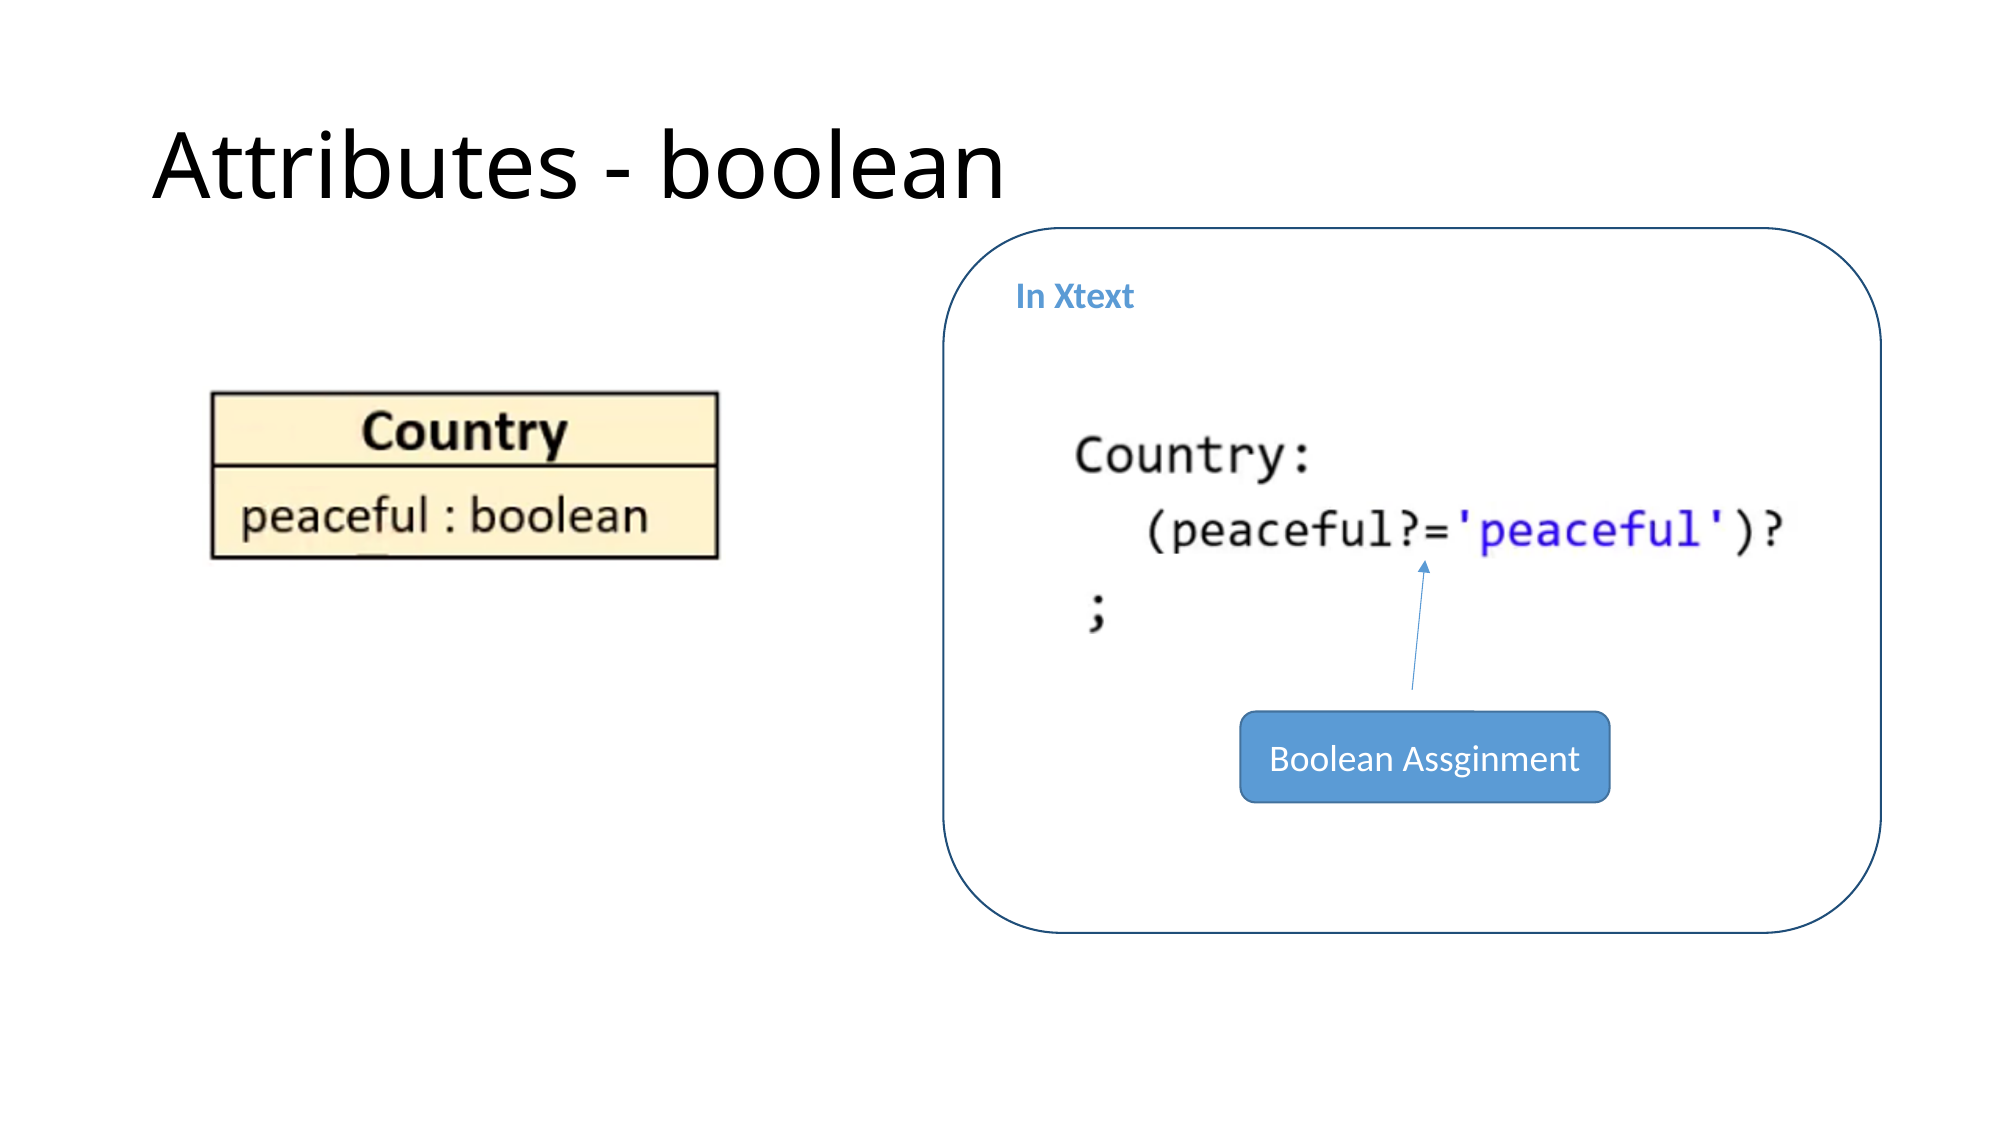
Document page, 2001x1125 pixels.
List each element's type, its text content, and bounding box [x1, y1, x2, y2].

picture [1057, 408, 1846, 634]
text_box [1412, 560, 1426, 690]
title Attributes - boolean [137, 59, 1863, 278]
picture [202, 386, 726, 568]
text_box [942, 227, 1882, 934]
